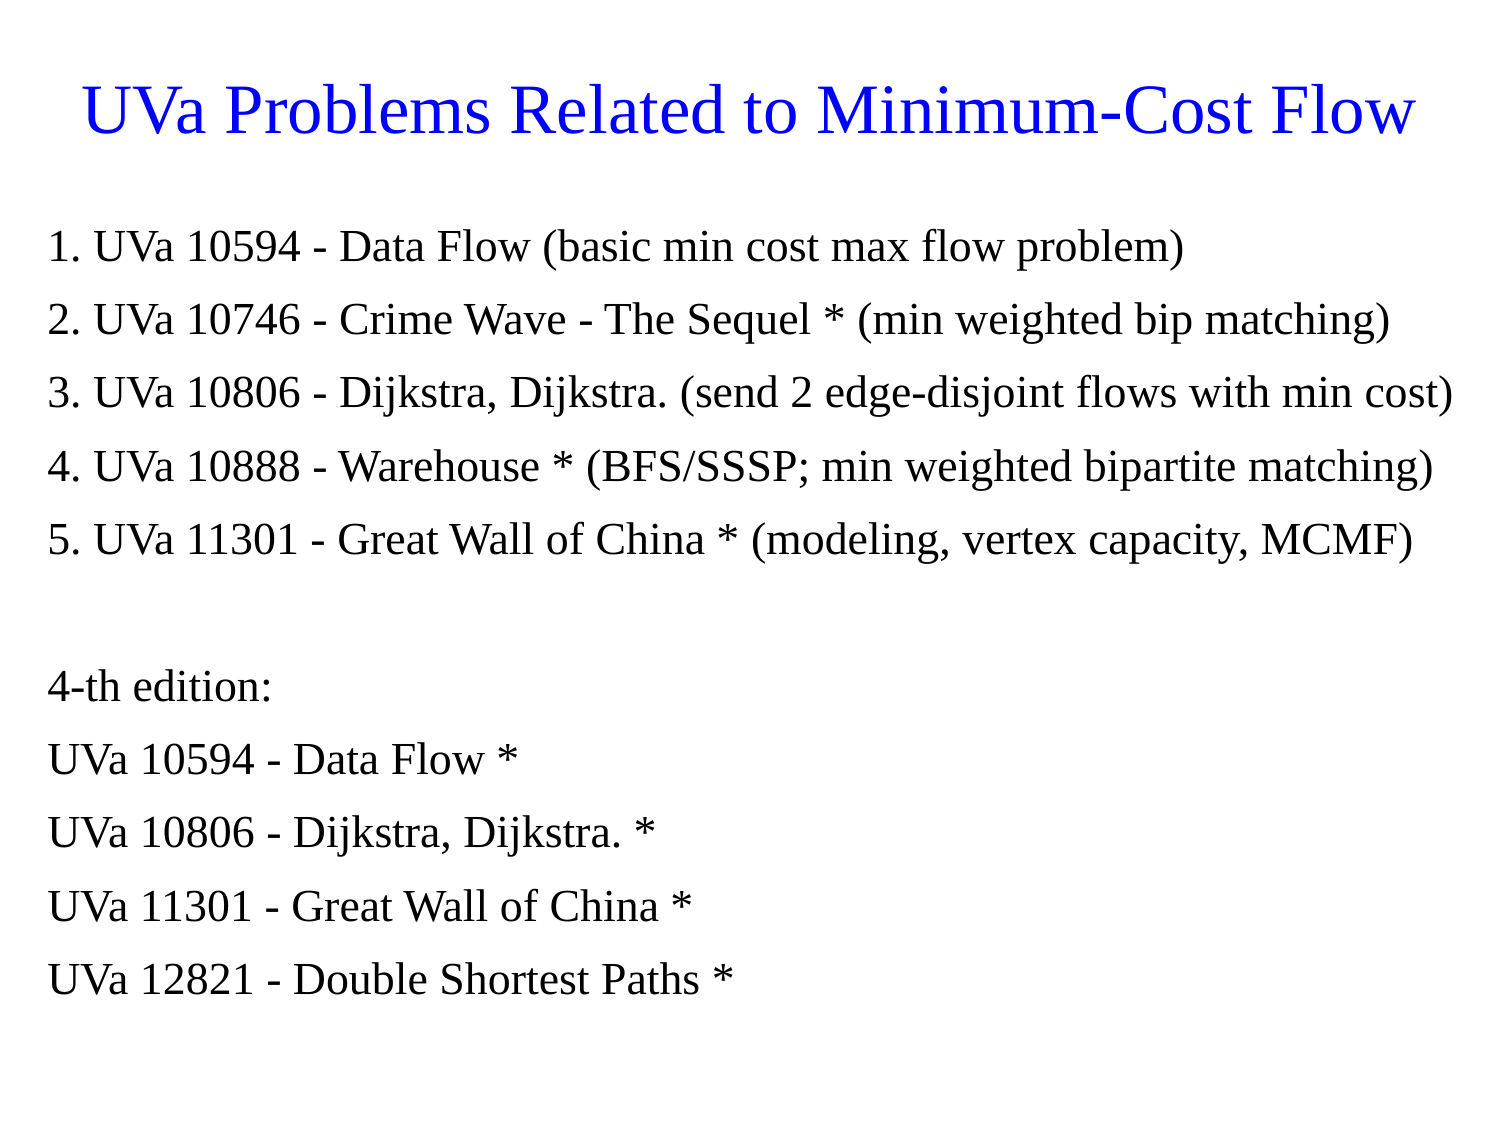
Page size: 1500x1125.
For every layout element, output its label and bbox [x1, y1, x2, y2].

list [41, 207, 1459, 1036]
title [41, 30, 1459, 179]
